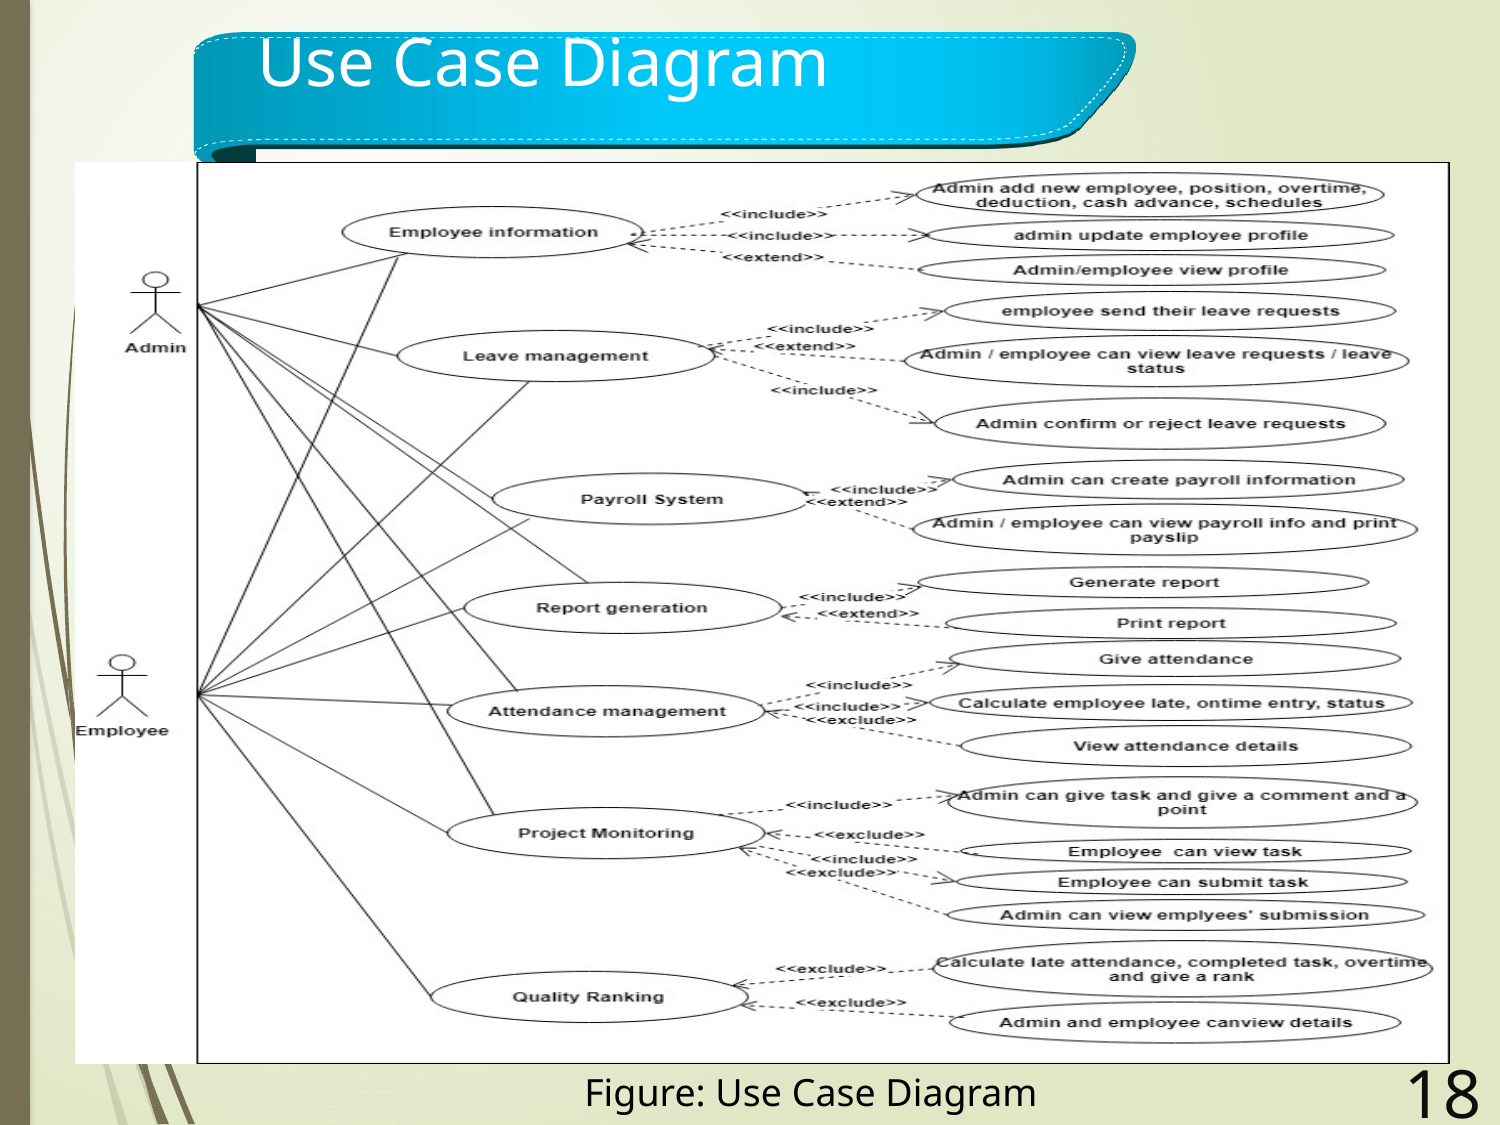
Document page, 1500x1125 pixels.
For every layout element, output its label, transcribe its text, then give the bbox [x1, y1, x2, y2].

slide_number 18 [1350, 1057, 1497, 1125]
text_box Figure: Use Case Diagram [569, 1070, 1053, 1122]
text_box Use Case Diagram [225, 12, 1225, 108]
picture [74, 22, 1451, 1064]
